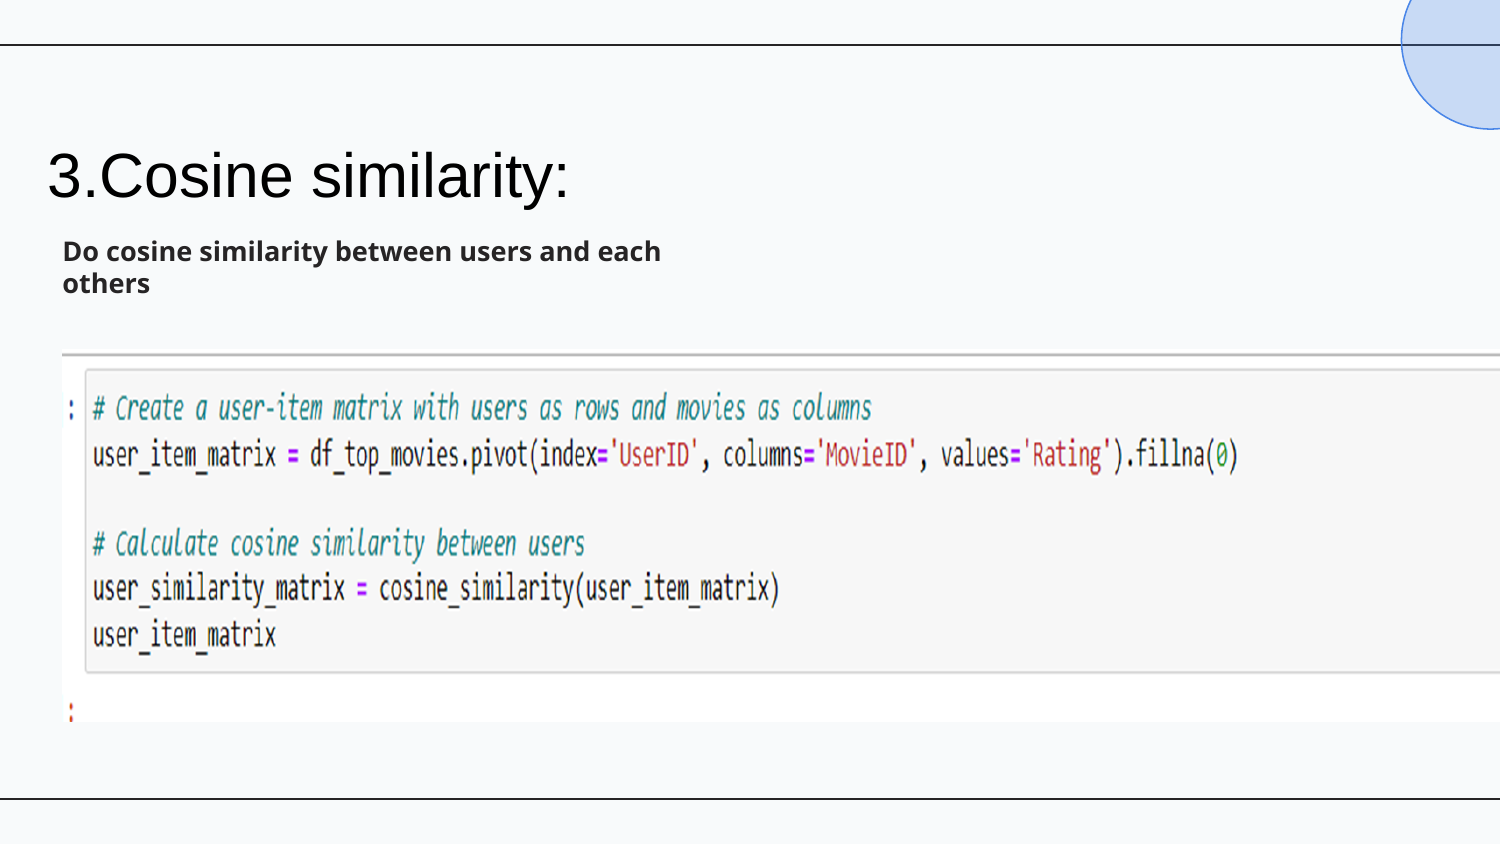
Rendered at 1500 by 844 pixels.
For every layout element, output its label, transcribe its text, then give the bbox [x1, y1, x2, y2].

picture [61, 349, 1500, 722]
title 3.Cosine similarity: [32, 63, 1066, 226]
text_box Do cosine similarity between users and each others [47, 219, 761, 406]
